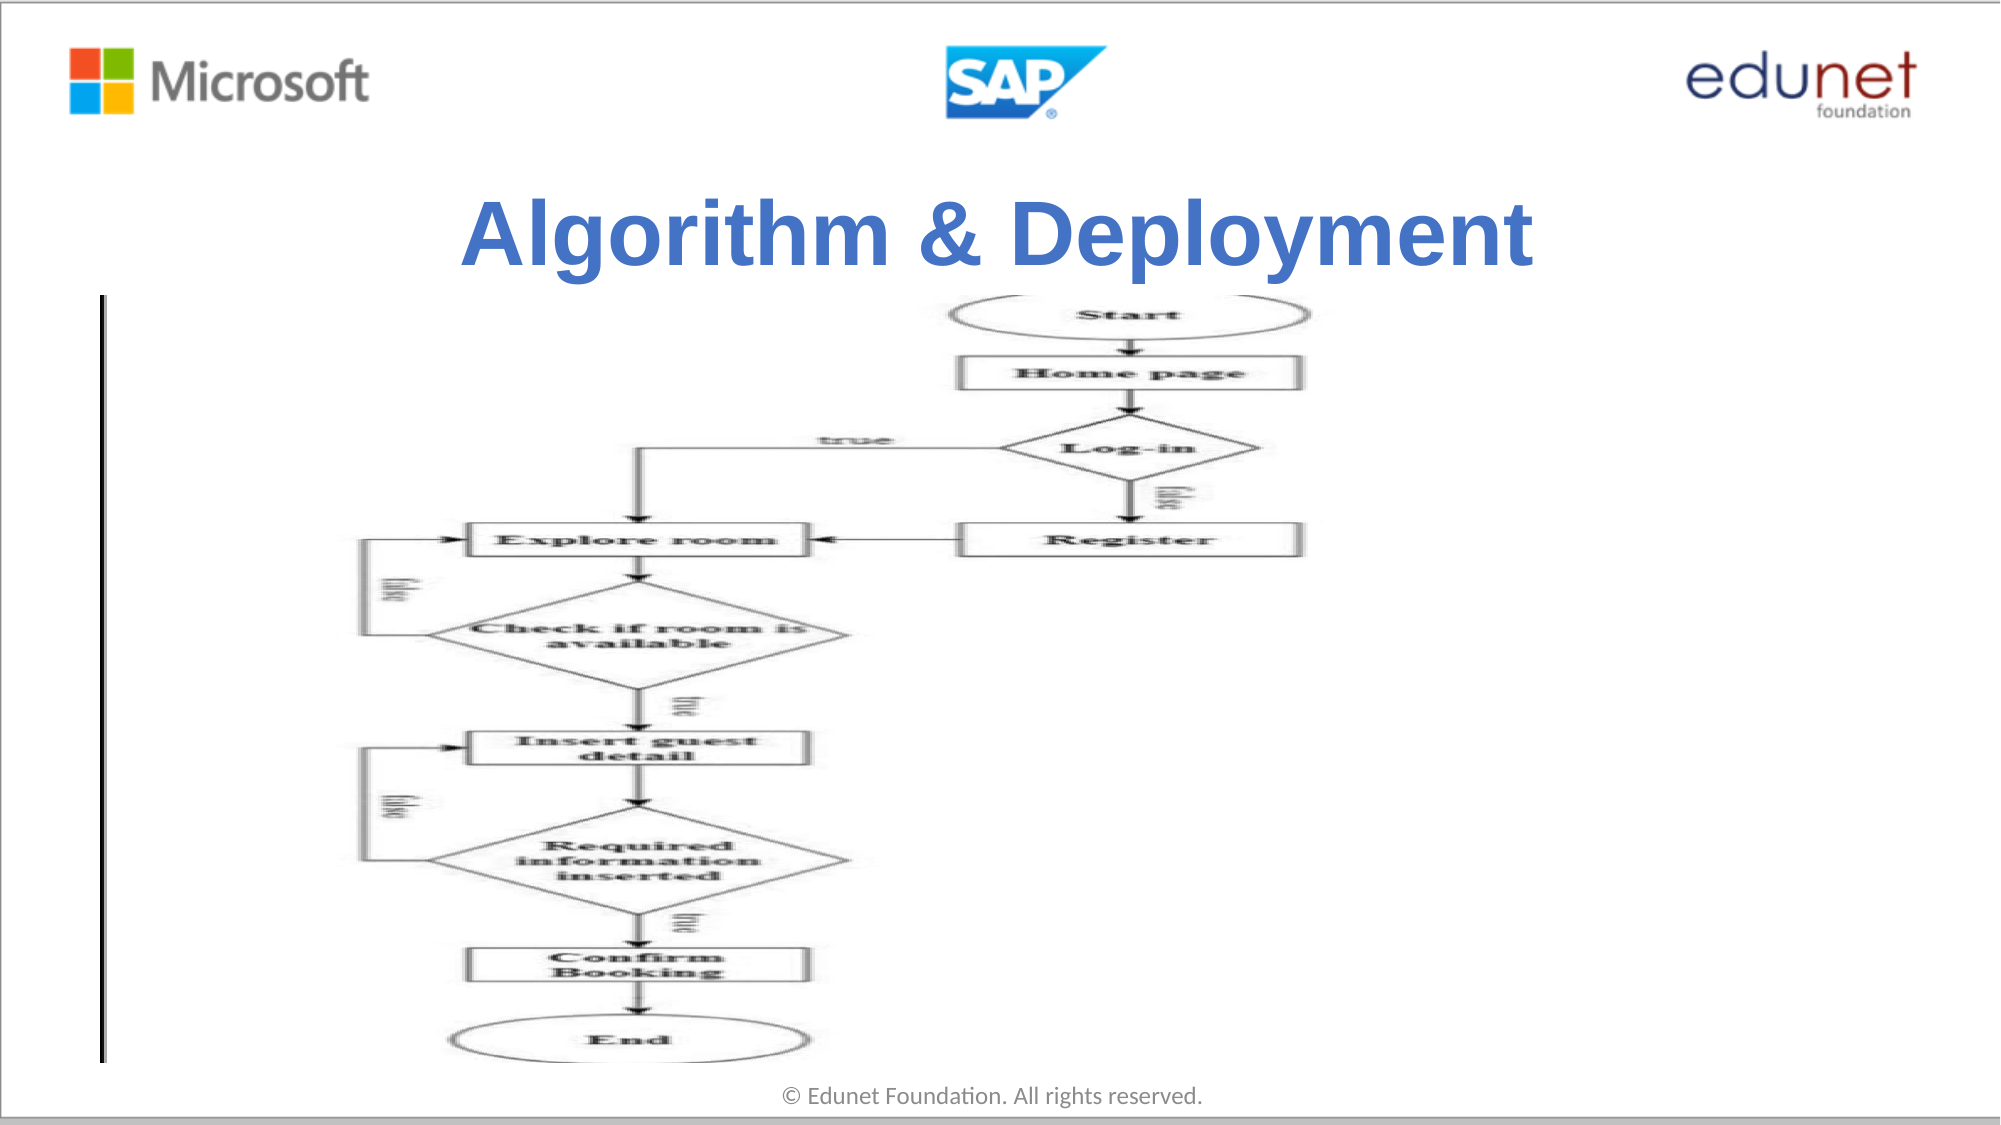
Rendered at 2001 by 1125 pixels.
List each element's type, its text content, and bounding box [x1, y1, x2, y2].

picture [0, 0, 2001, 1125]
footer © Edunet Foundation. All rights reserved. [655, 1065, 1331, 1125]
title Algorithm & Deployment [247, 158, 1748, 293]
